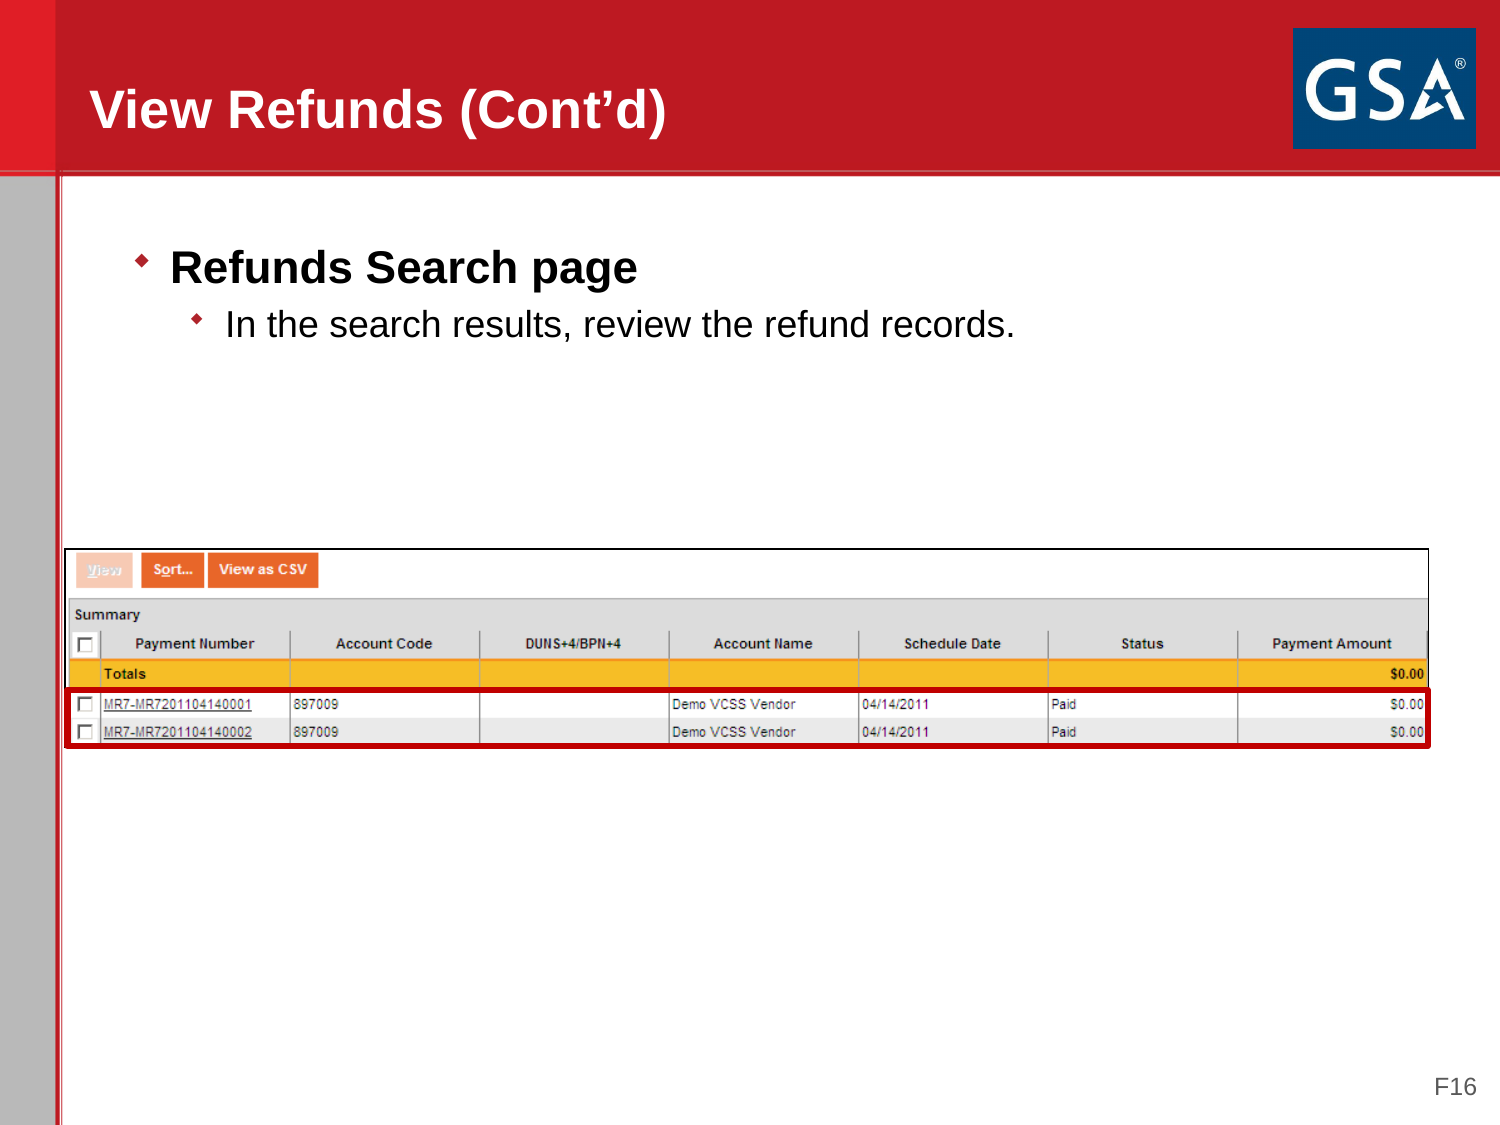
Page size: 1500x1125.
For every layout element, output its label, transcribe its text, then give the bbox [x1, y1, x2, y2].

text_box F16 [1419, 1063, 1500, 1109]
list Refunds Search page In the search results, review the refund records. [116, 230, 1468, 410]
picture [65, 549, 1428, 748]
title View Refunds (Cont’d) [74, 54, 1440, 148]
picture [0, 0, 1500, 1125]
